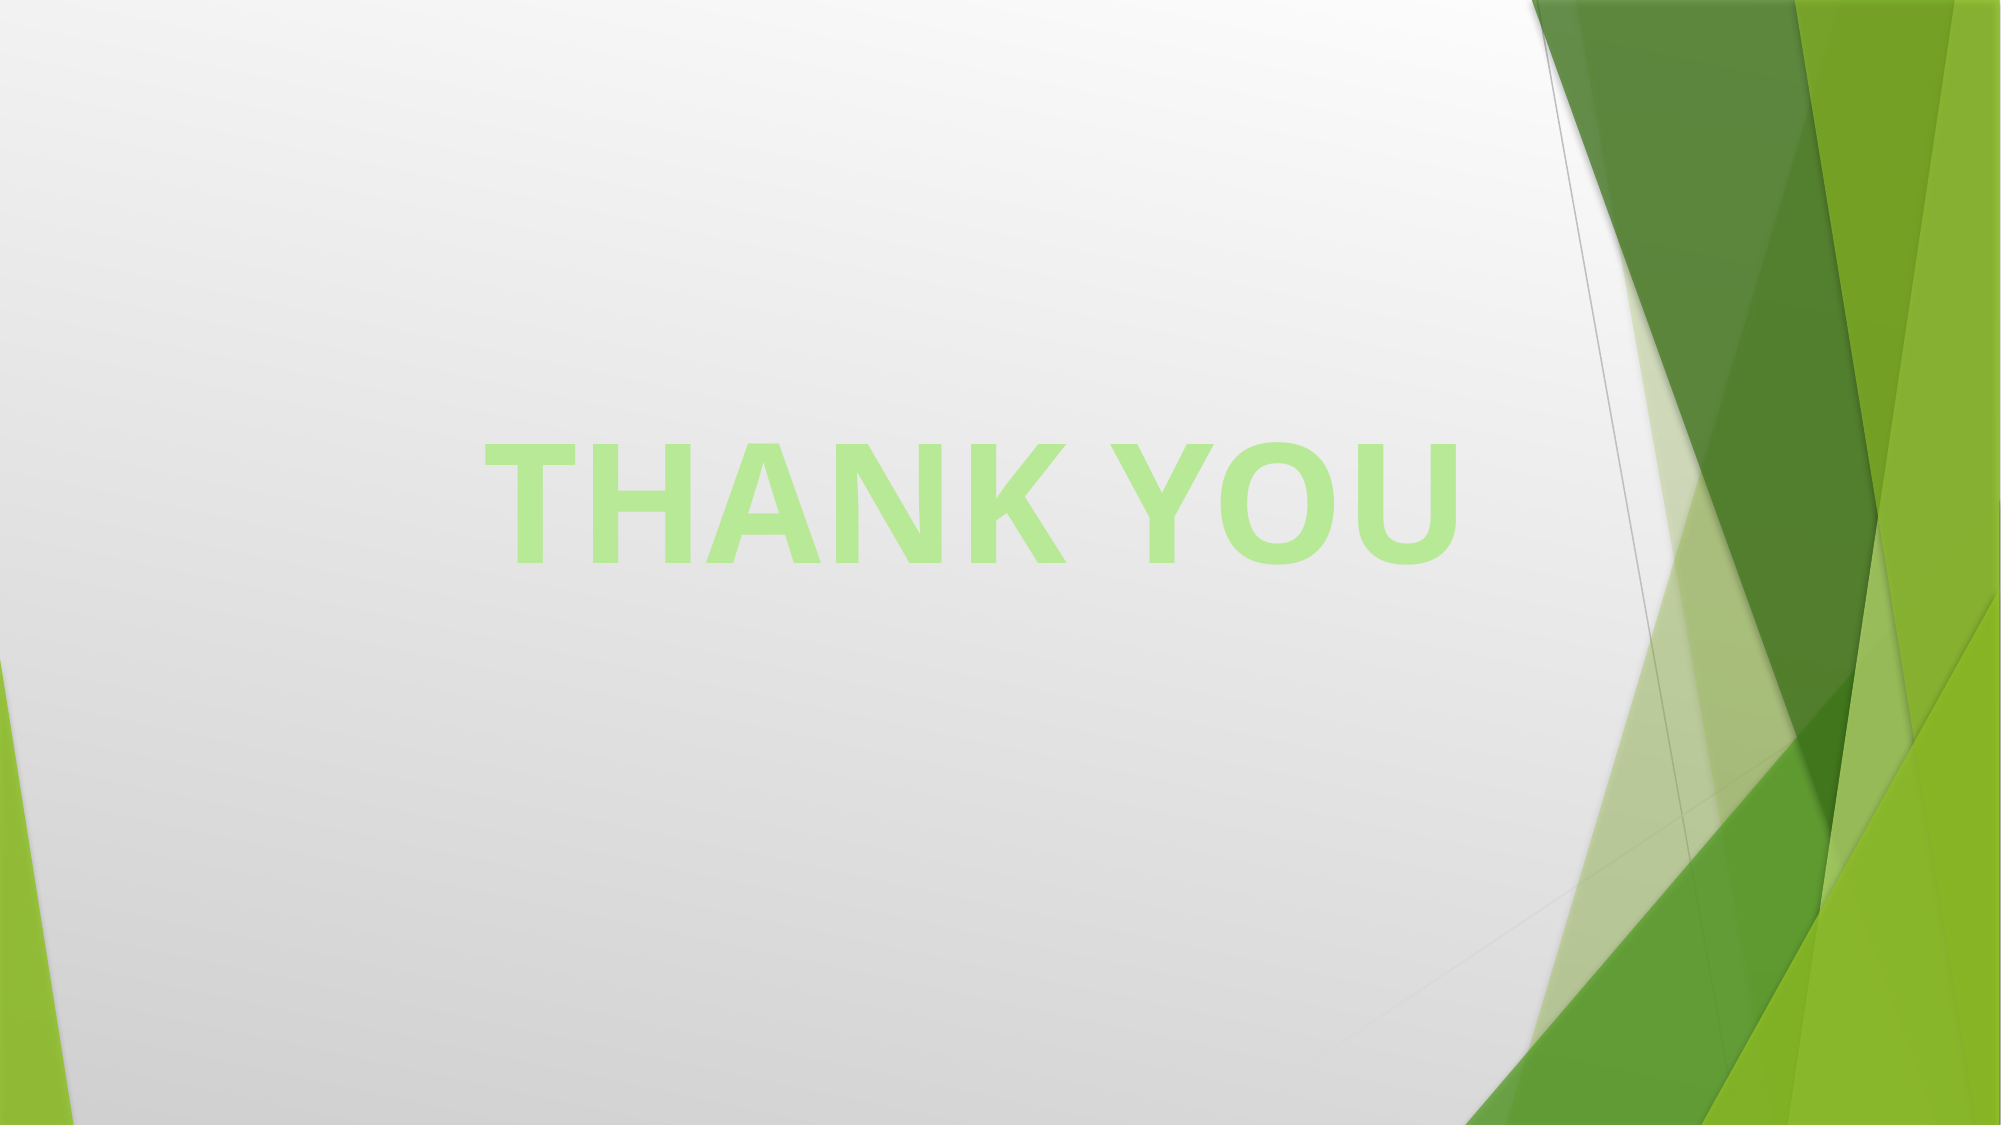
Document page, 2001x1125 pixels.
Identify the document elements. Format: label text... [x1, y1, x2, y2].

text_box THANK YOU [444, 389, 1509, 605]
